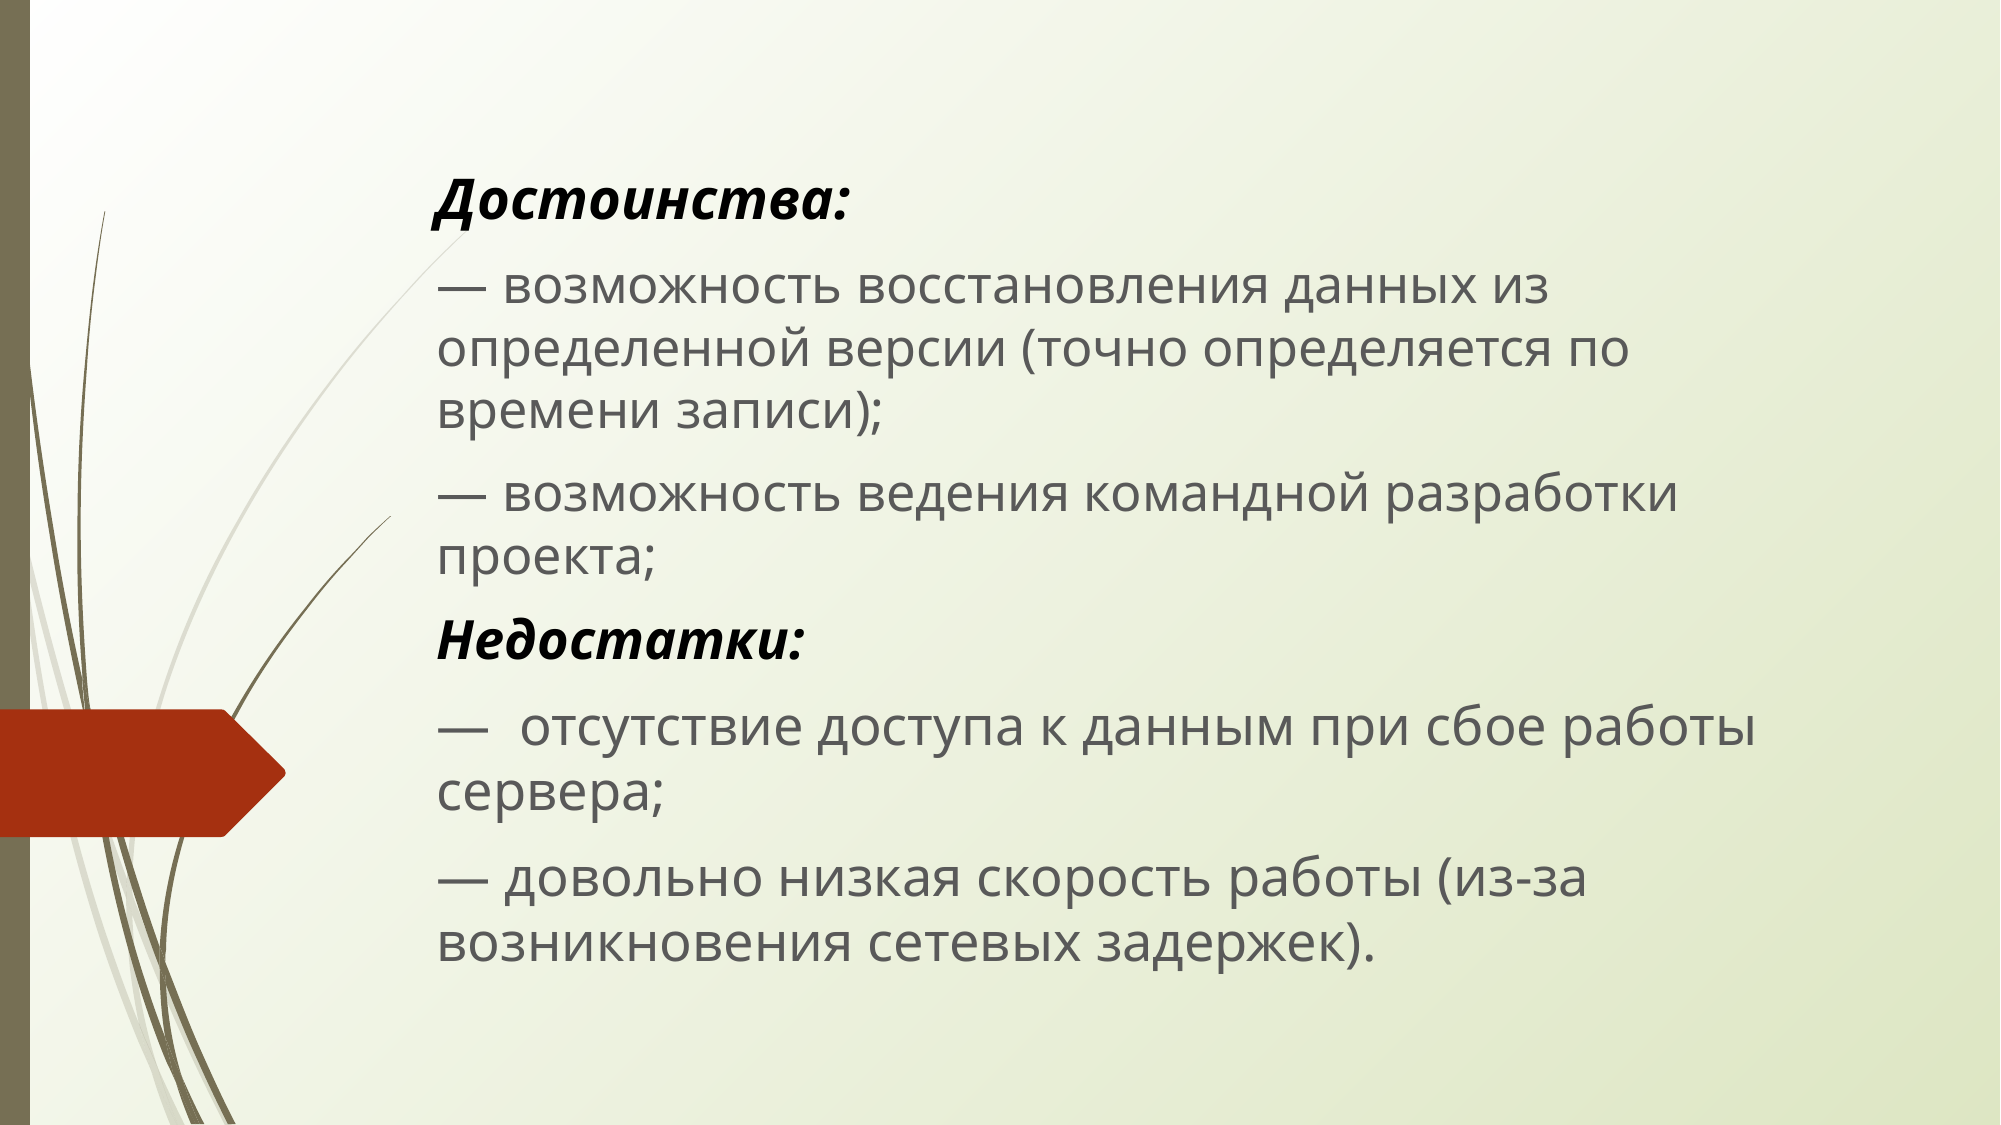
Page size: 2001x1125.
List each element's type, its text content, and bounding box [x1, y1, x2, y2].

subtitle Достоинства: — возможность восстановления данных из определенной версии (точно определяется по времени записи); — возможность ведения командной разработки проекта; Недостатки: — отсутствие доступа к данным при сбое работы сервера; — довольно низкая скорость работы (из-за возникновения сетевых задержек). [421, 155, 1885, 559]
